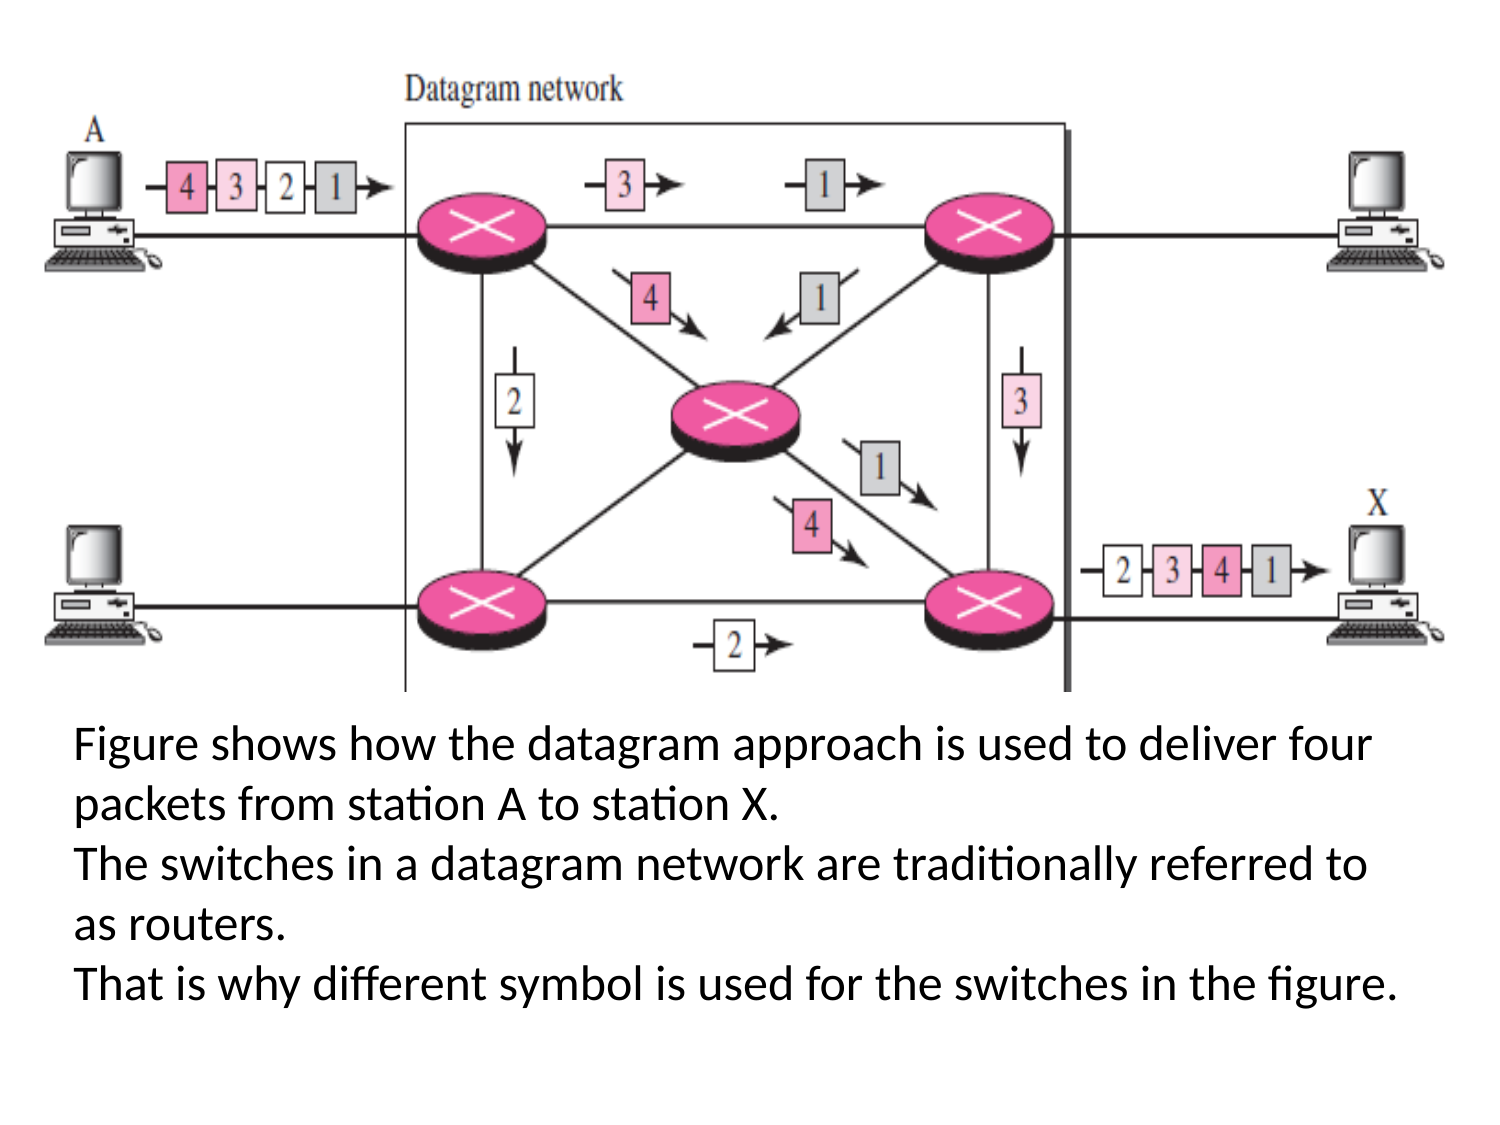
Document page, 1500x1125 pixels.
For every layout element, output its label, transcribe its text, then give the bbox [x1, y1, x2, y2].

picture [23, 46, 1475, 692]
text_box Figure shows how the datagram approach is used to deliver four packets from station A to station X. The switches in a datagram network are traditionally referred to as routers. That is why different symbol is used for the switches in the figure. [58, 703, 1418, 1018]
